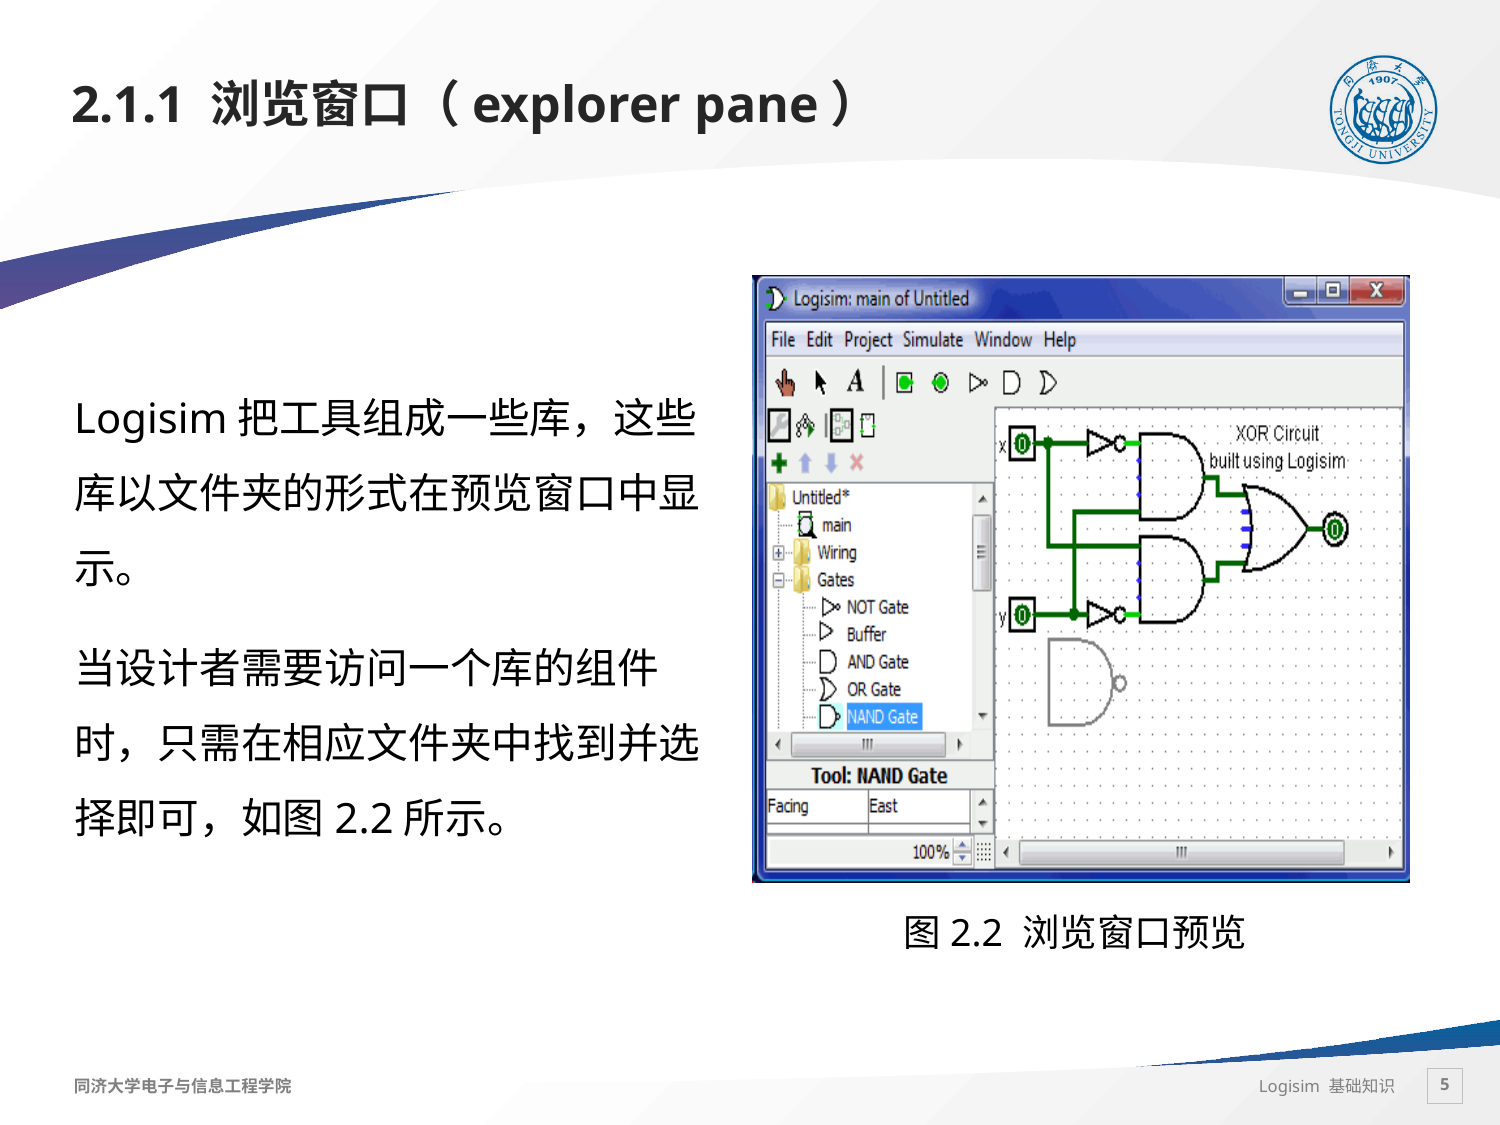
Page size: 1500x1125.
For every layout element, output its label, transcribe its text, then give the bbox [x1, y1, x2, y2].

text_box Logisim把工具组成一些库，这些库以文件夹的形式在预览窗口中显示。 当设计者需要访问一个库的组件时，只需在相应文件夹中找到并选择即可，如图2.2所示。 [59, 359, 753, 939]
picture [752, 275, 1410, 883]
picture [1319, 40, 1462, 184]
title 2.1.1 浏览窗口（explorer pane） [59, 60, 1410, 149]
text_box 图2.2 浏览窗口预览 [889, 901, 1477, 977]
